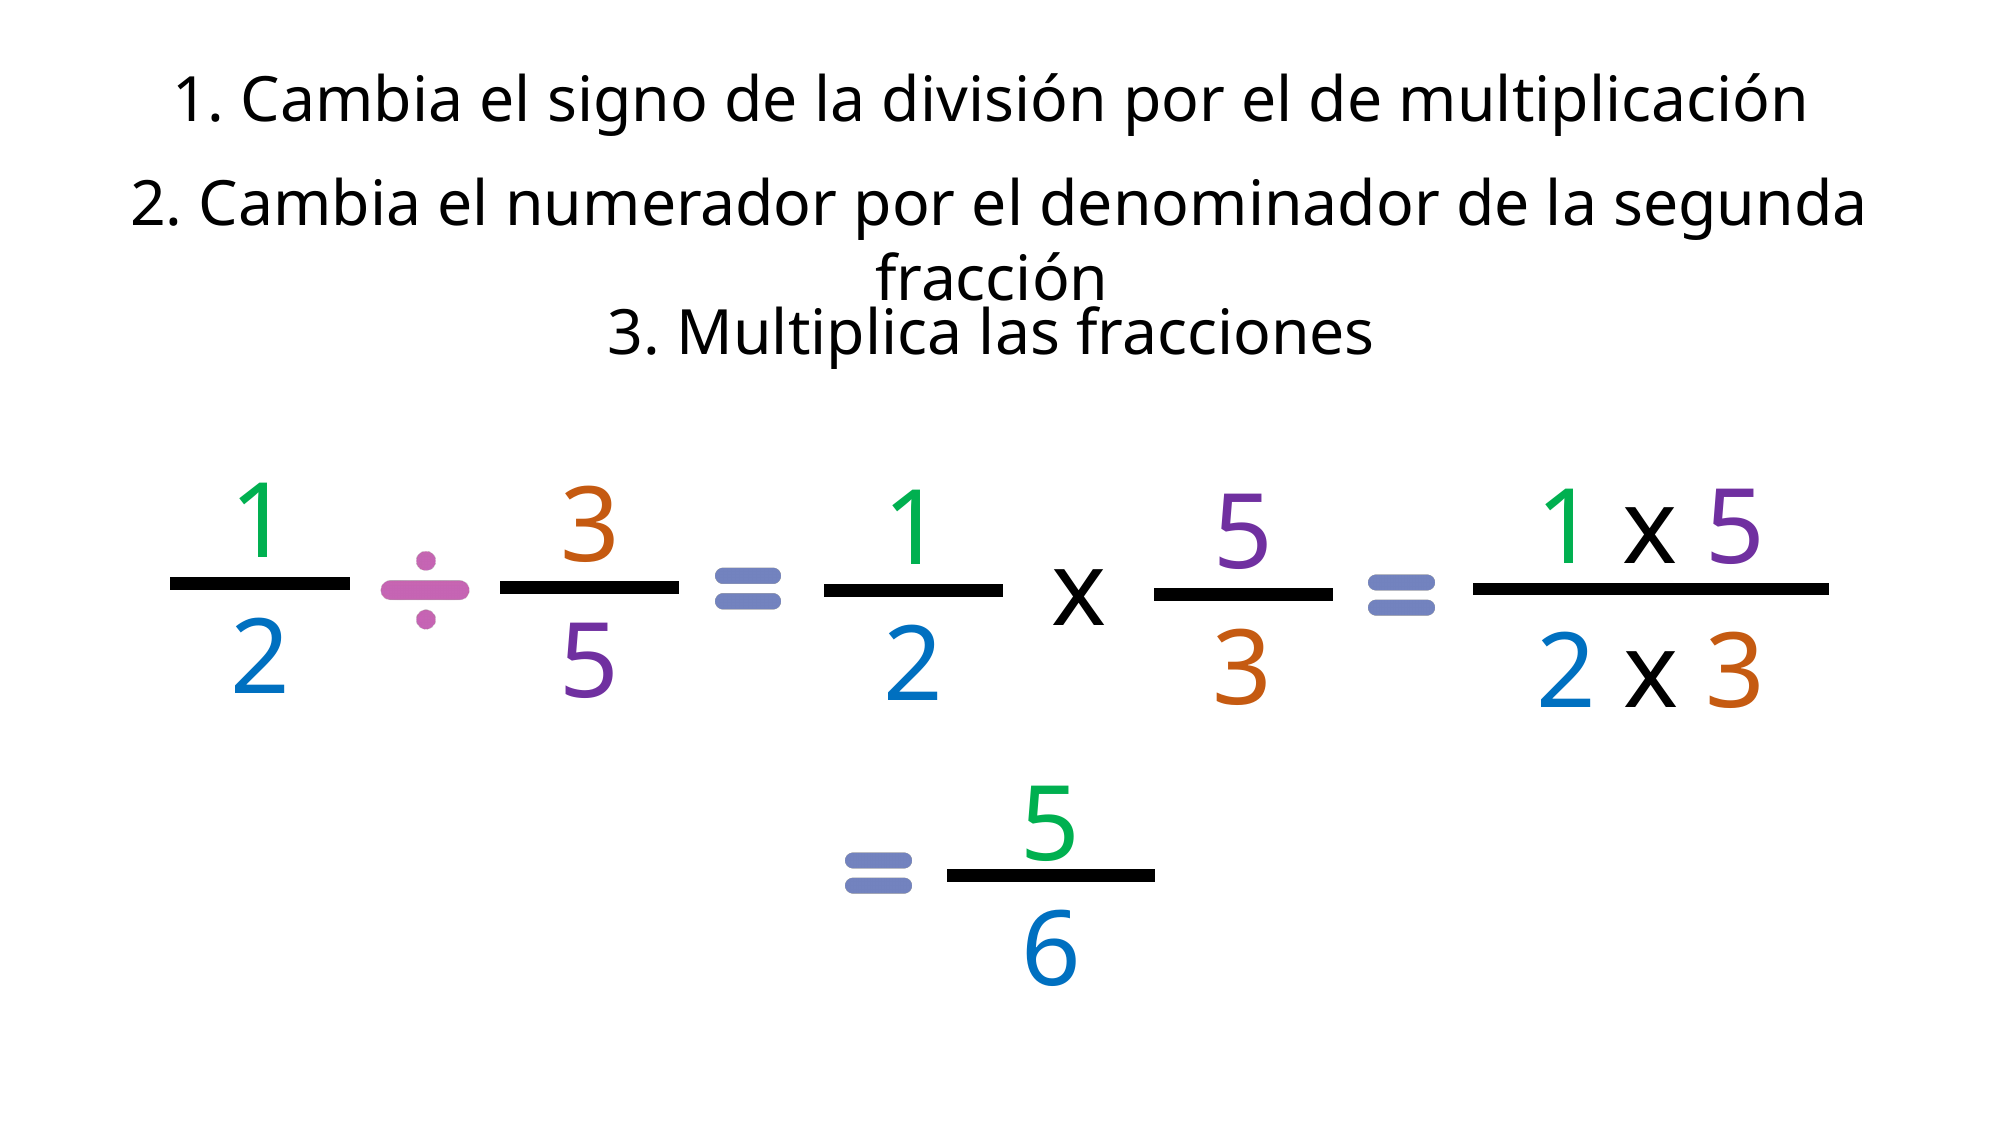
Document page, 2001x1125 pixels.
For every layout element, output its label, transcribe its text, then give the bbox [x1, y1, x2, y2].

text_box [171, 446, 349, 724]
picture [715, 555, 781, 622]
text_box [501, 450, 679, 728]
text_box 1. Cambia el signo de la división por el de multiplicación [0, 52, 2000, 142]
picture [1368, 562, 1435, 628]
text_box 2. Cambia el numerador por el denominador de la segunda fracción [0, 155, 2000, 284]
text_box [1473, 451, 1829, 738]
text_box 3. Multiplica las fracciones [0, 284, 2000, 375]
text_box x [1023, 514, 1135, 654]
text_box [825, 453, 1003, 731]
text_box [845, 749, 1155, 1016]
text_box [1154, 457, 1333, 735]
picture [376, 546, 476, 638]
